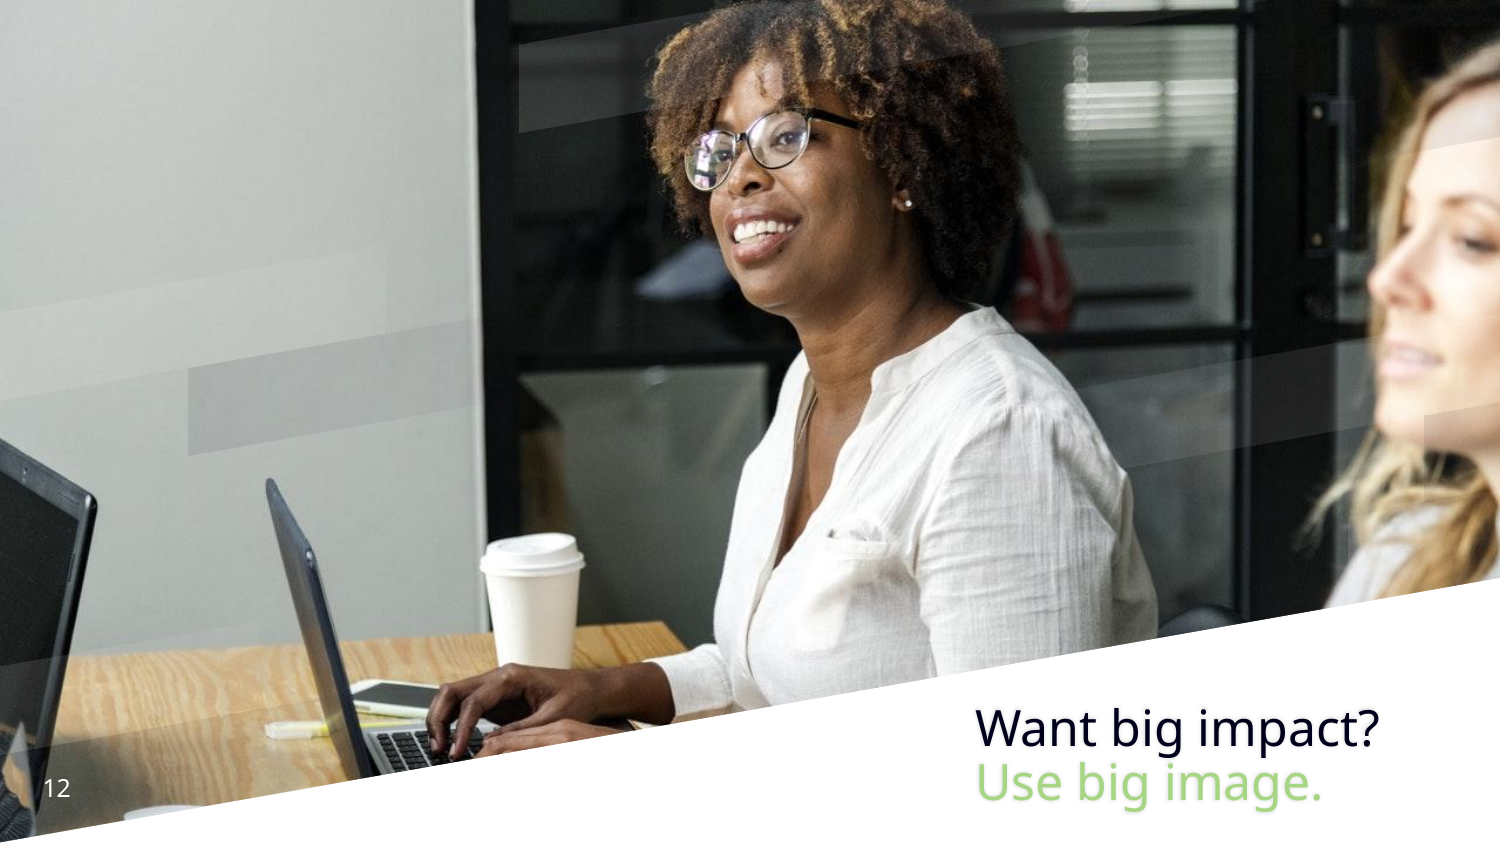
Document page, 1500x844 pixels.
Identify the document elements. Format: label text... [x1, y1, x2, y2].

title Want big impact? Use big image. [975, 694, 1425, 820]
picture [0, 0, 1500, 842]
slide_number ‹#› [42, 766, 122, 807]
